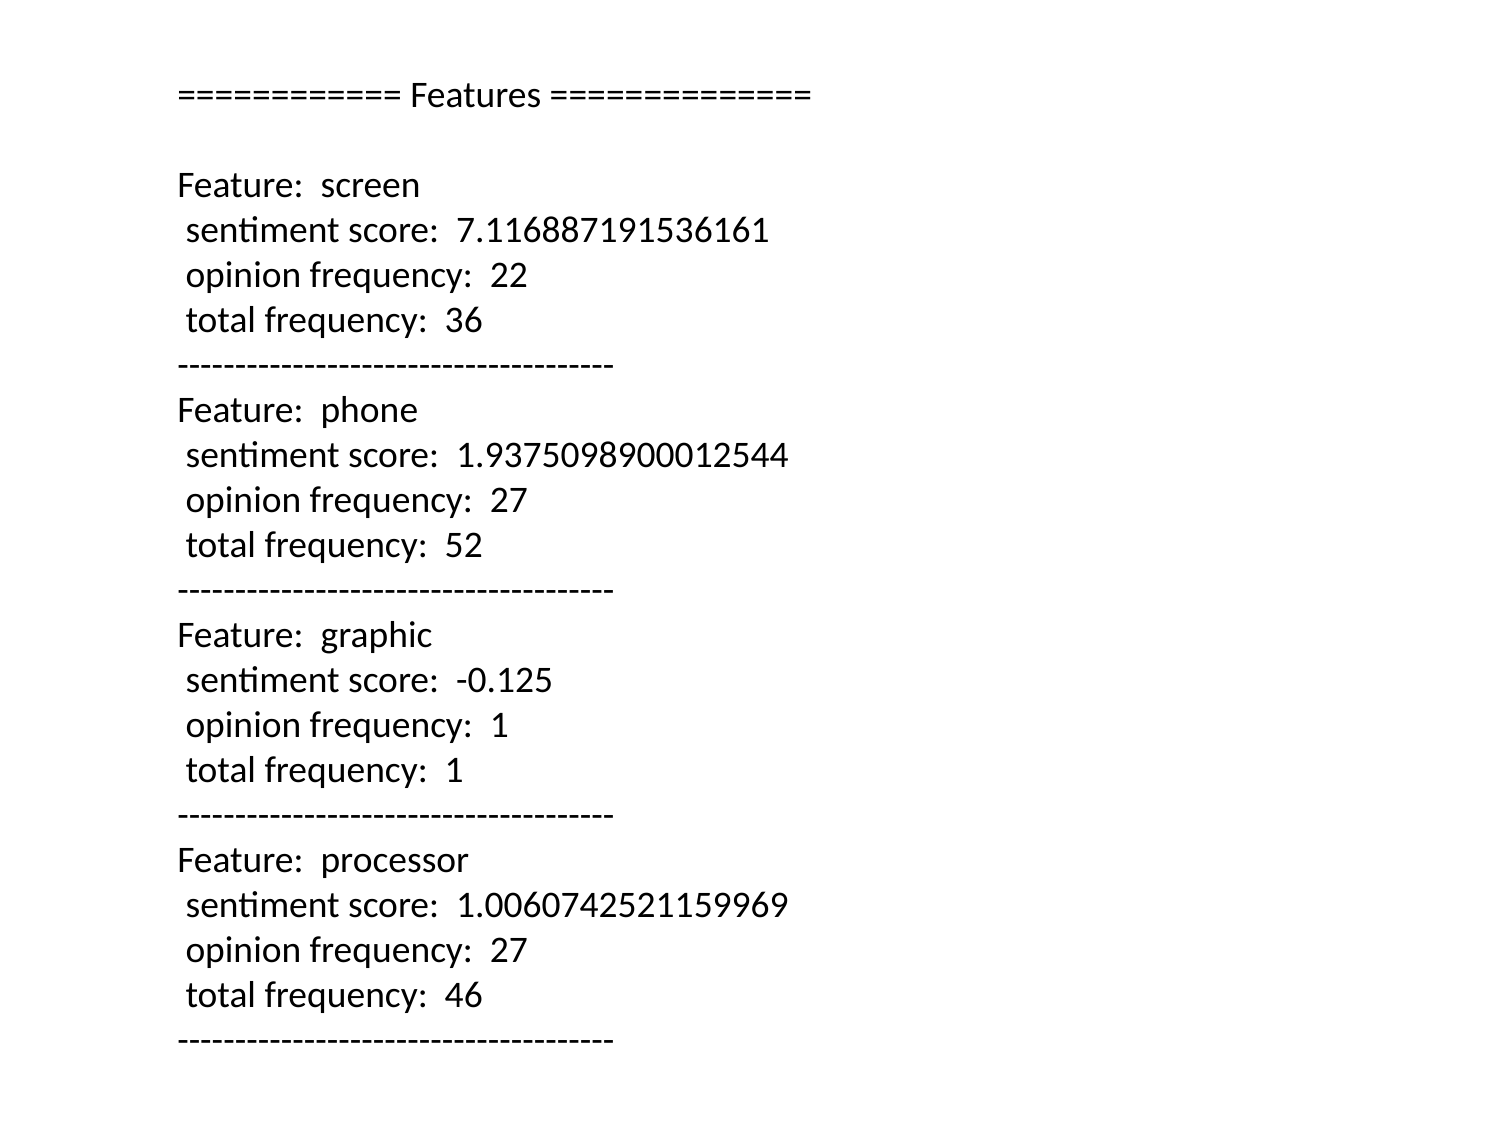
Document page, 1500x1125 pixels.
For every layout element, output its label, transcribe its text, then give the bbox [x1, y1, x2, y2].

text_box ============ Features ============== Feature: screen sentiment score: 7.116887191536161 opinion frequency: 22 total frequency: 36 -------------------------------------- Feature: phone sentiment score: 1.9375098900012544 opinion frequency: 27 total frequency: 52 -------------------------------------- Feature: graphic sentiment score: -0.125 opinion frequency: 1 total frequency: 1 -------------------------------------- Feature: processor sentiment score: 1.0060742521159969 opinion frequency: 27 total frequency: 46 -------------------------------------- [162, 62, 913, 1068]
